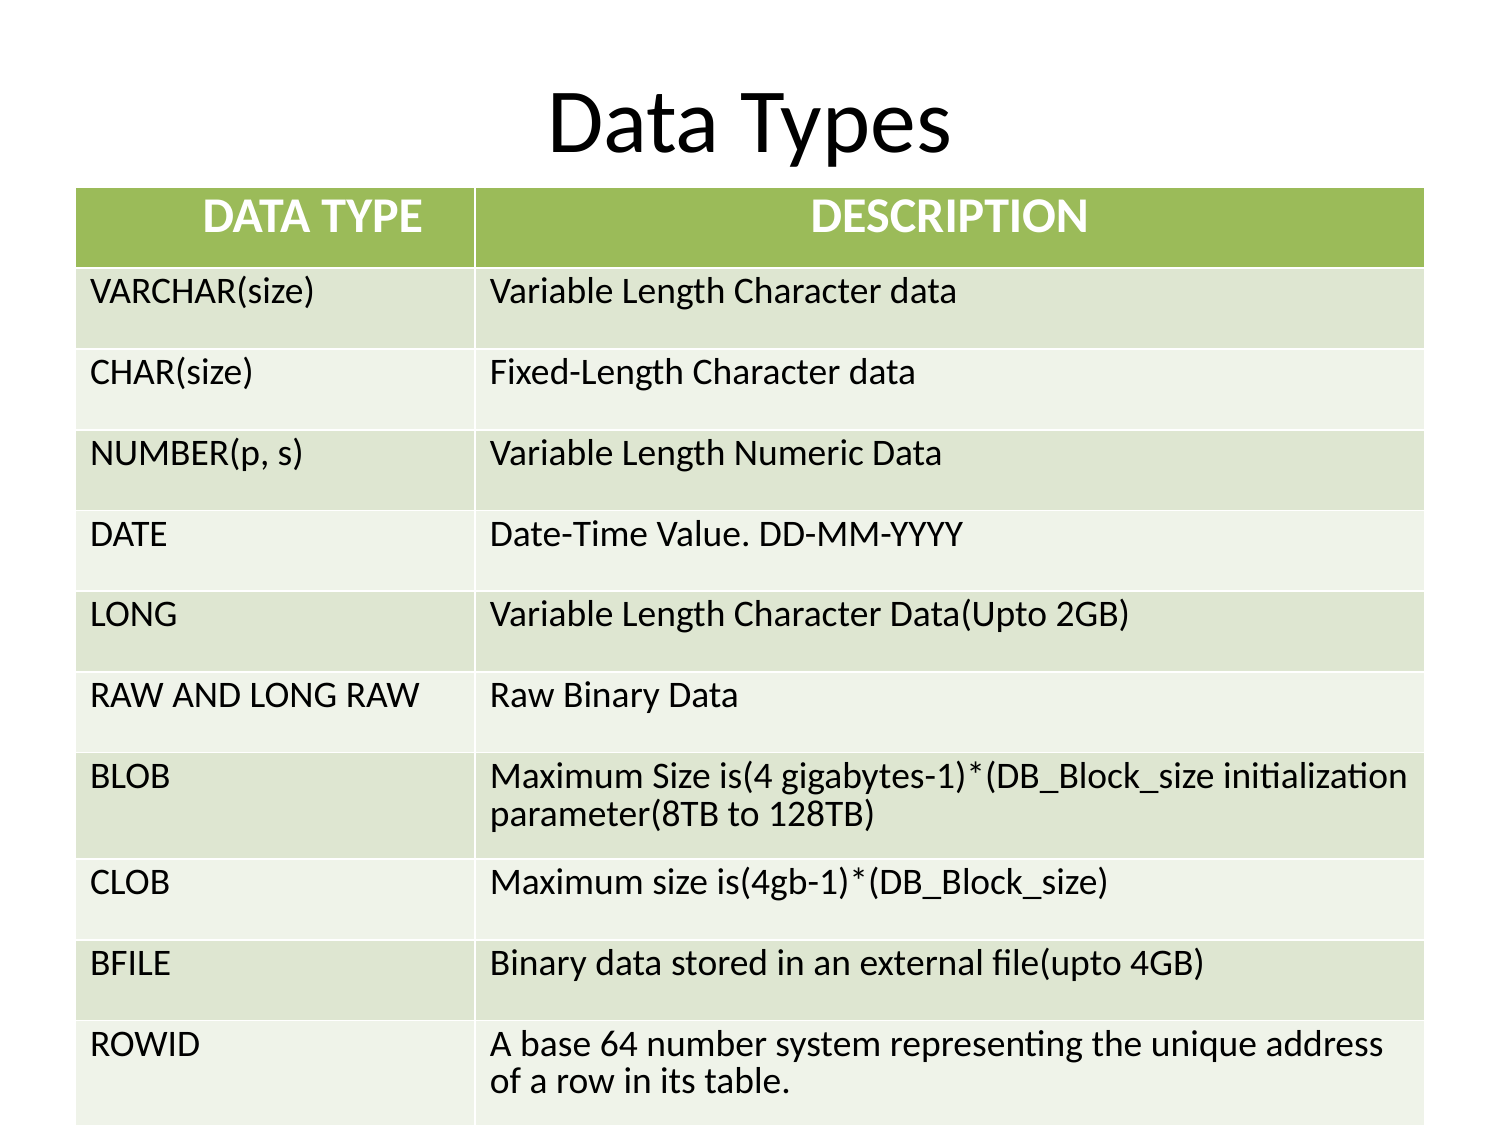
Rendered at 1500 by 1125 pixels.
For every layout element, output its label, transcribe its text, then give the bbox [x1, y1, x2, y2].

table_cell ROWID [76, 1021, 474, 1125]
table_cell VARCHAR(size) [76, 269, 474, 348]
table_cell CLOB [76, 860, 474, 939]
table_cell Variable Length Character data [476, 269, 1424, 348]
table_cell CHAR(size) [76, 350, 474, 429]
table_cell BFILE [76, 941, 474, 1020]
table_header DESCRIPTION [476, 188, 1424, 267]
title Data Types [75, 45, 1425, 187]
table_cell Binary data stored in an external file(upto 4GB) [476, 941, 1424, 1020]
table_cell LONG [76, 592, 474, 671]
table_cell Variable Length Character Data(Upto 2GB) [476, 592, 1424, 671]
table_cell NUMBER(p, s) [76, 431, 474, 510]
table_cell A base 64 number system representing the unique address of a row in its table. [476, 1021, 1424, 1125]
table_cell Variable Length Numeric Data [476, 431, 1424, 510]
table_cell Maximum Size is(4 gigabytes-1)*(DB_Block_size initialization parameter(8TB to 128TB) [476, 753, 1424, 858]
table_cell Date-Time Value. DD-MM-YYYY [476, 511, 1424, 590]
table_cell Maximum size is(4gb-1)*(DB_Block_size) [476, 860, 1424, 939]
table_header DATA TYPE [76, 188, 474, 267]
table_cell RAW AND LONG RAW [76, 673, 474, 752]
table_cell Fixed-Length Character data [476, 350, 1424, 429]
table_cell BLOB [76, 753, 474, 858]
table_cell Raw Binary Data [476, 673, 1424, 752]
table_cell DATE [76, 511, 474, 590]
